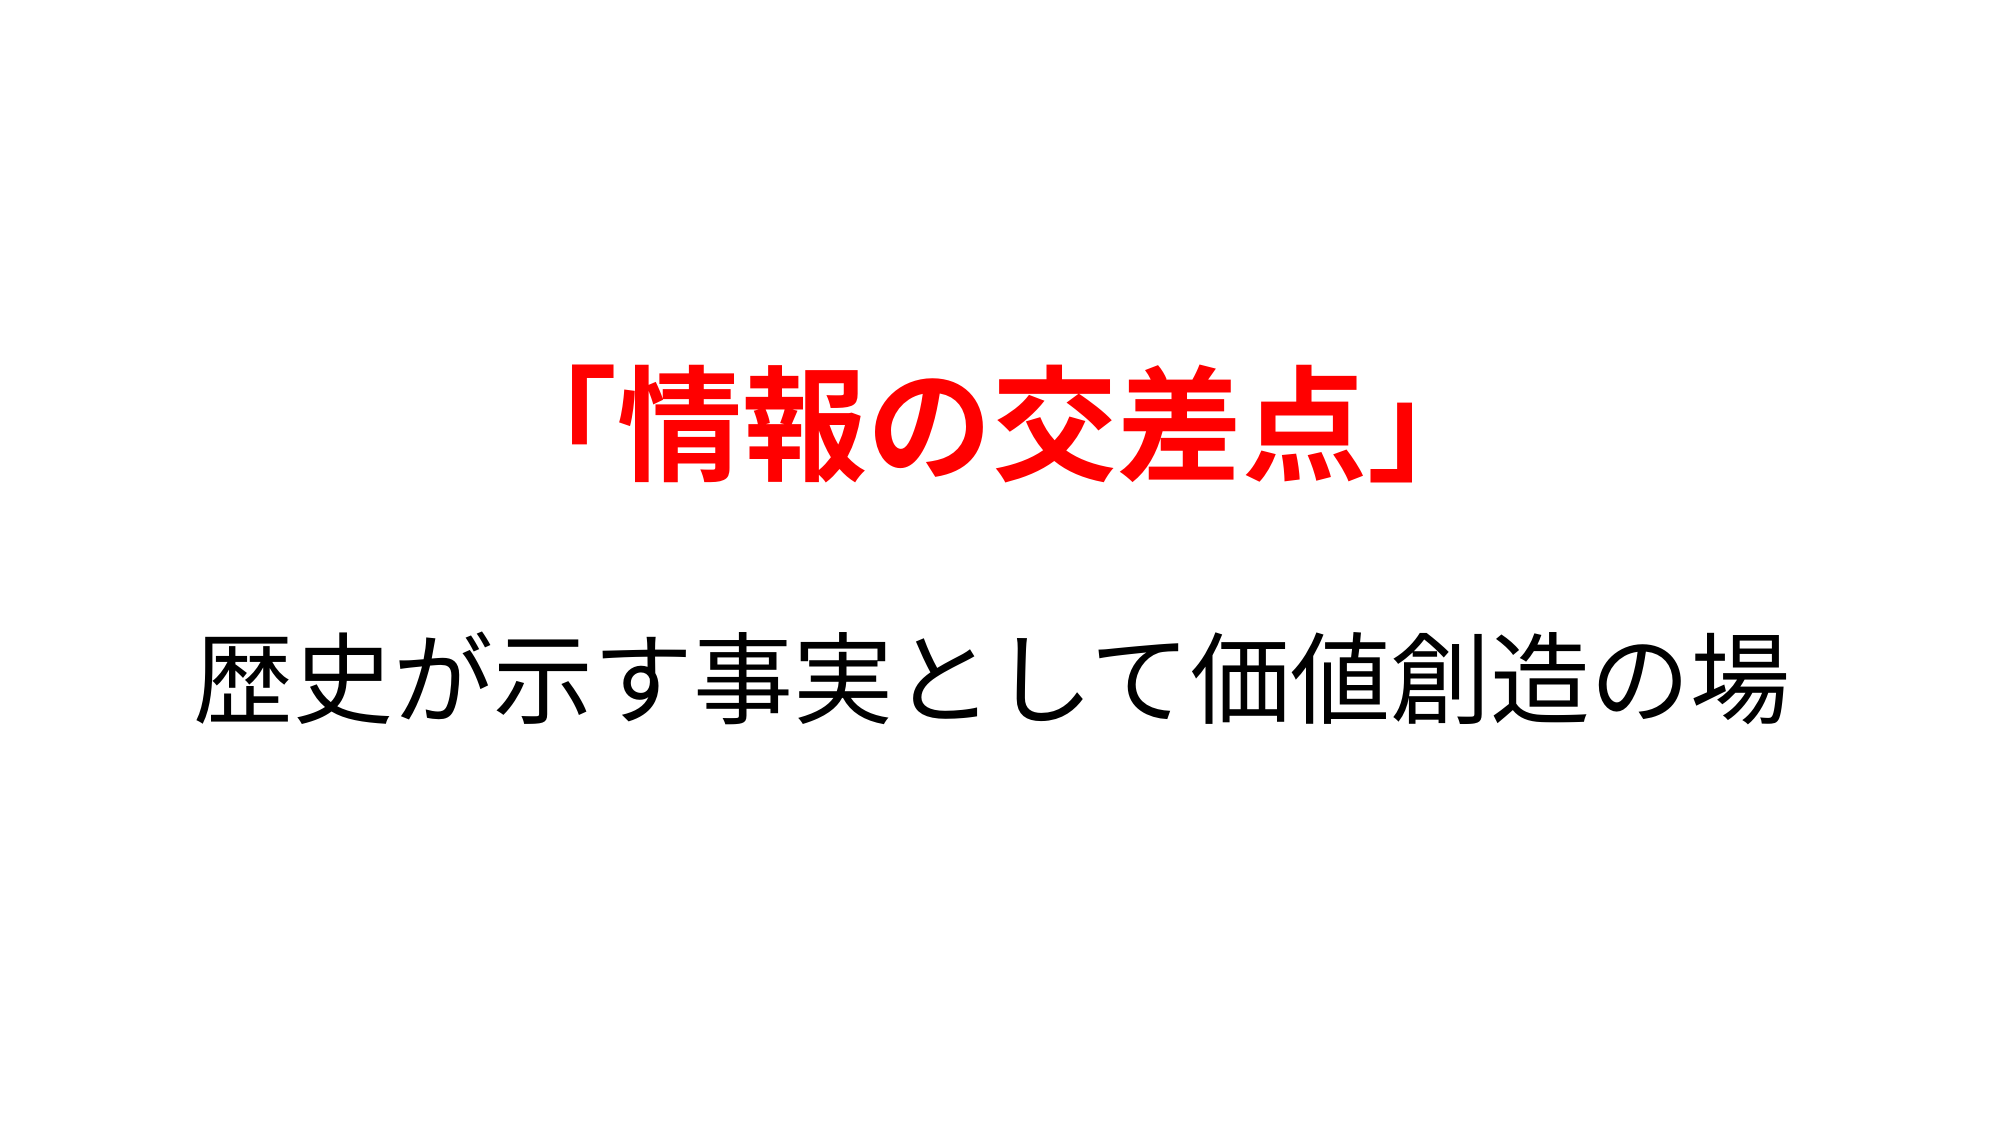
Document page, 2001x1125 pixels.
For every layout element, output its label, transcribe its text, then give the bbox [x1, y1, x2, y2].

text_box 「情報の交差点」 歴史が示す事実として価値創造の場 [68, 339, 1916, 744]
